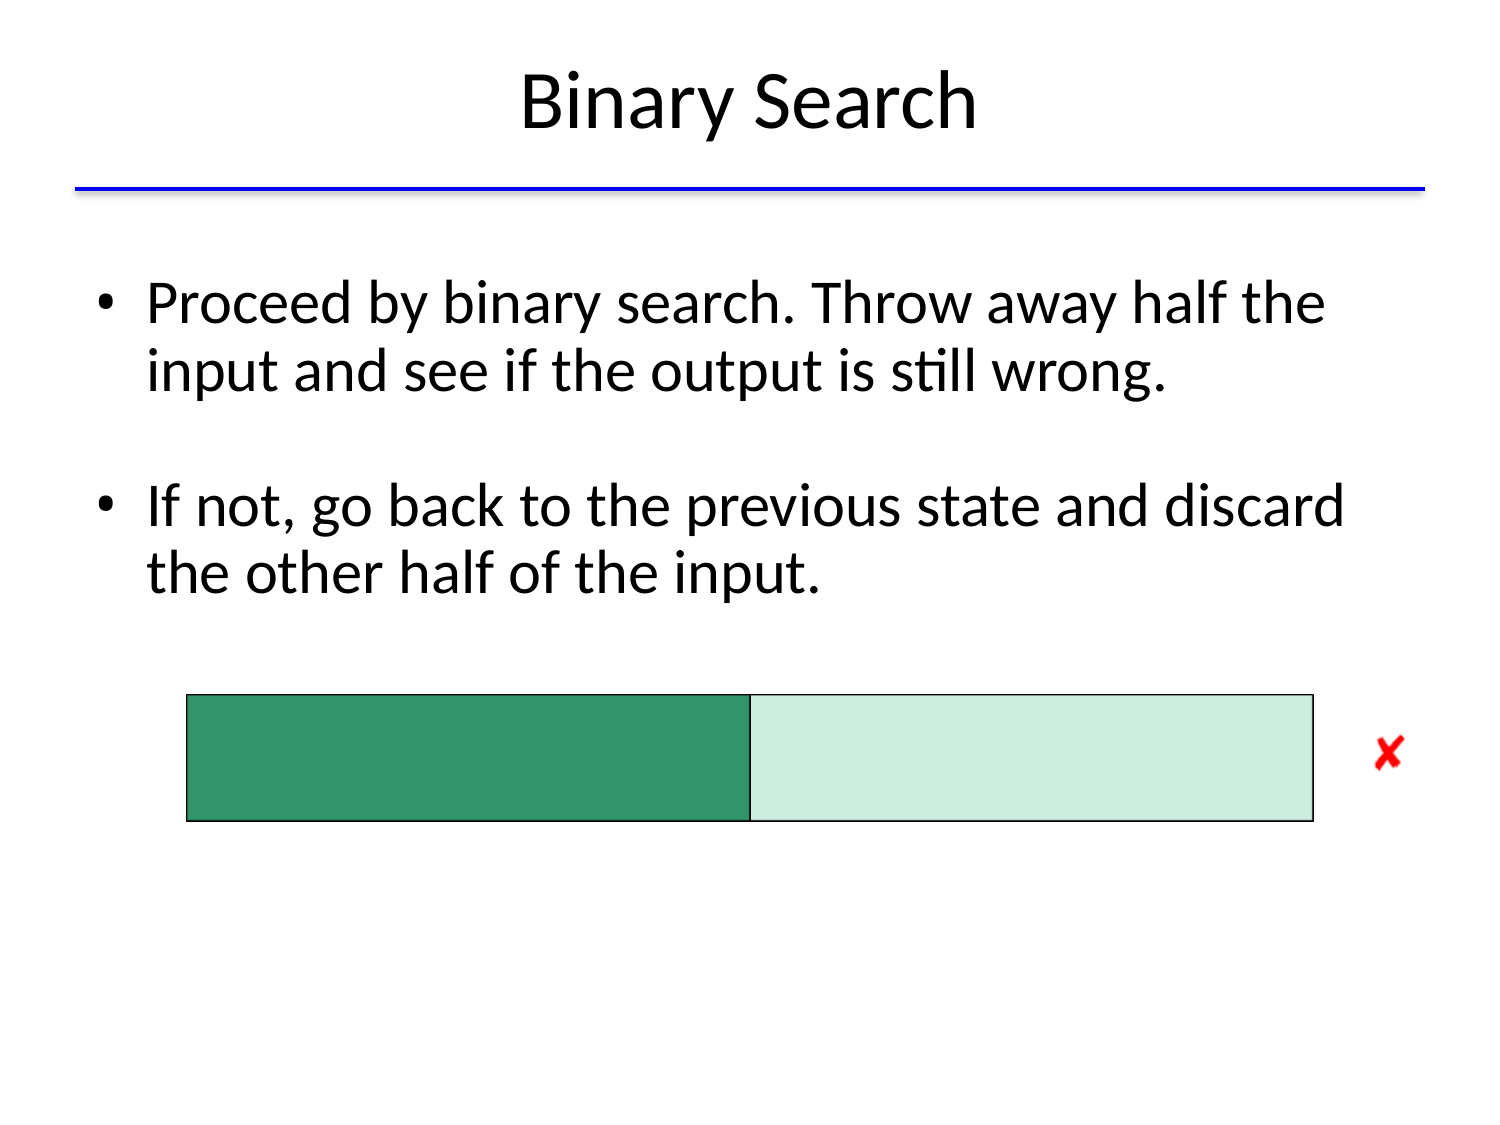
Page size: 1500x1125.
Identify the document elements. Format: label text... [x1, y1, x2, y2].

title Binary Search [75, 1, 1425, 190]
list Proceed by binary search. Throw away half the input and see if the output is still wrong. If not, go back to the previous state and discard the other half of the input. [75, 262, 1425, 1005]
picture [1335, 704, 1445, 812]
picture [186, 694, 1314, 822]
